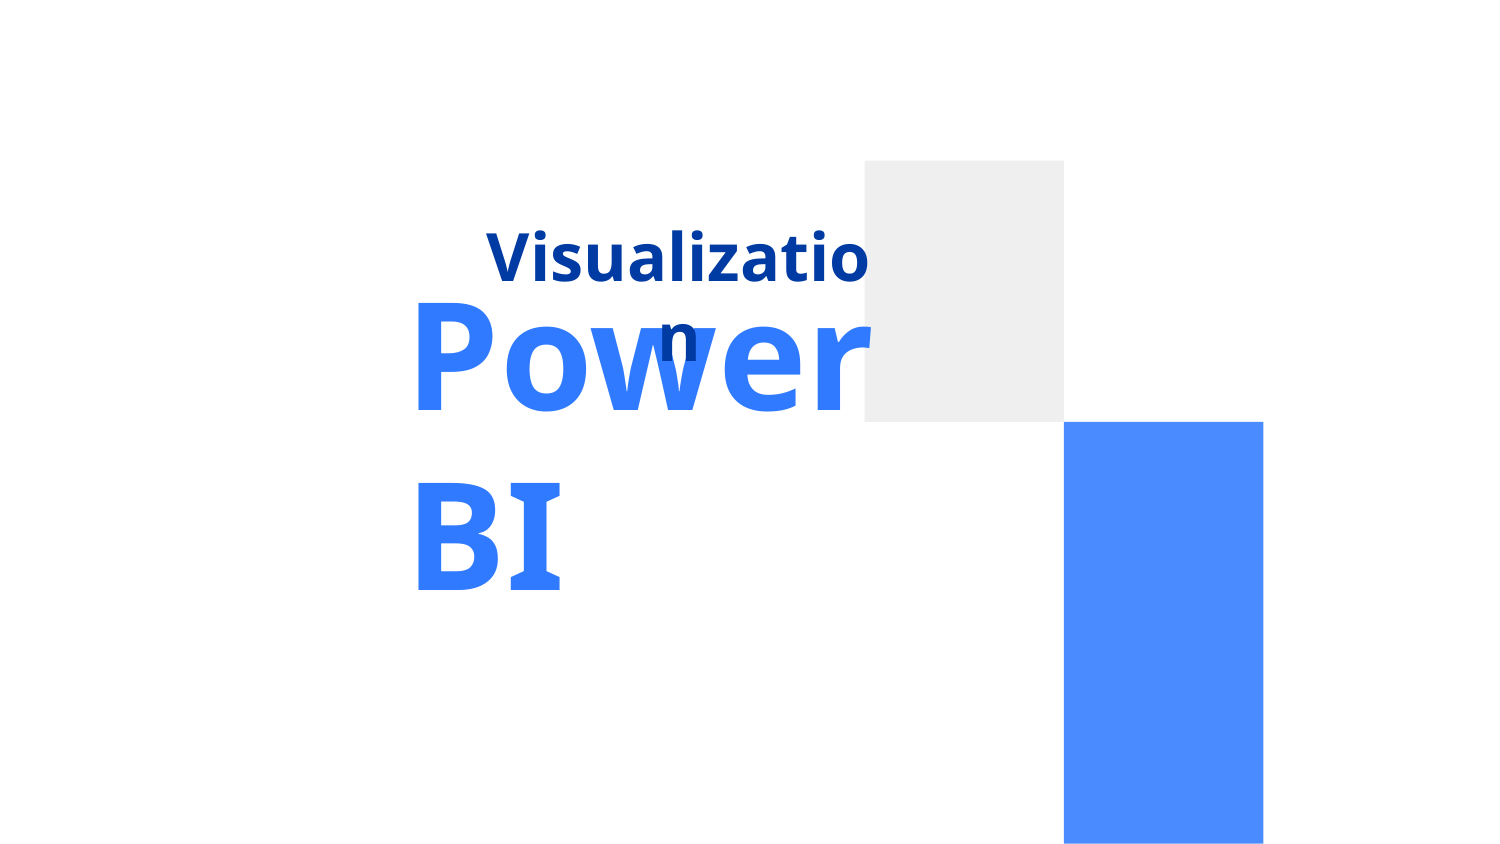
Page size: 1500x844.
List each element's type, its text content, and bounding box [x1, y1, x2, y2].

title Visualization [451, 303, 907, 390]
title Power BI [390, 370, 1038, 509]
